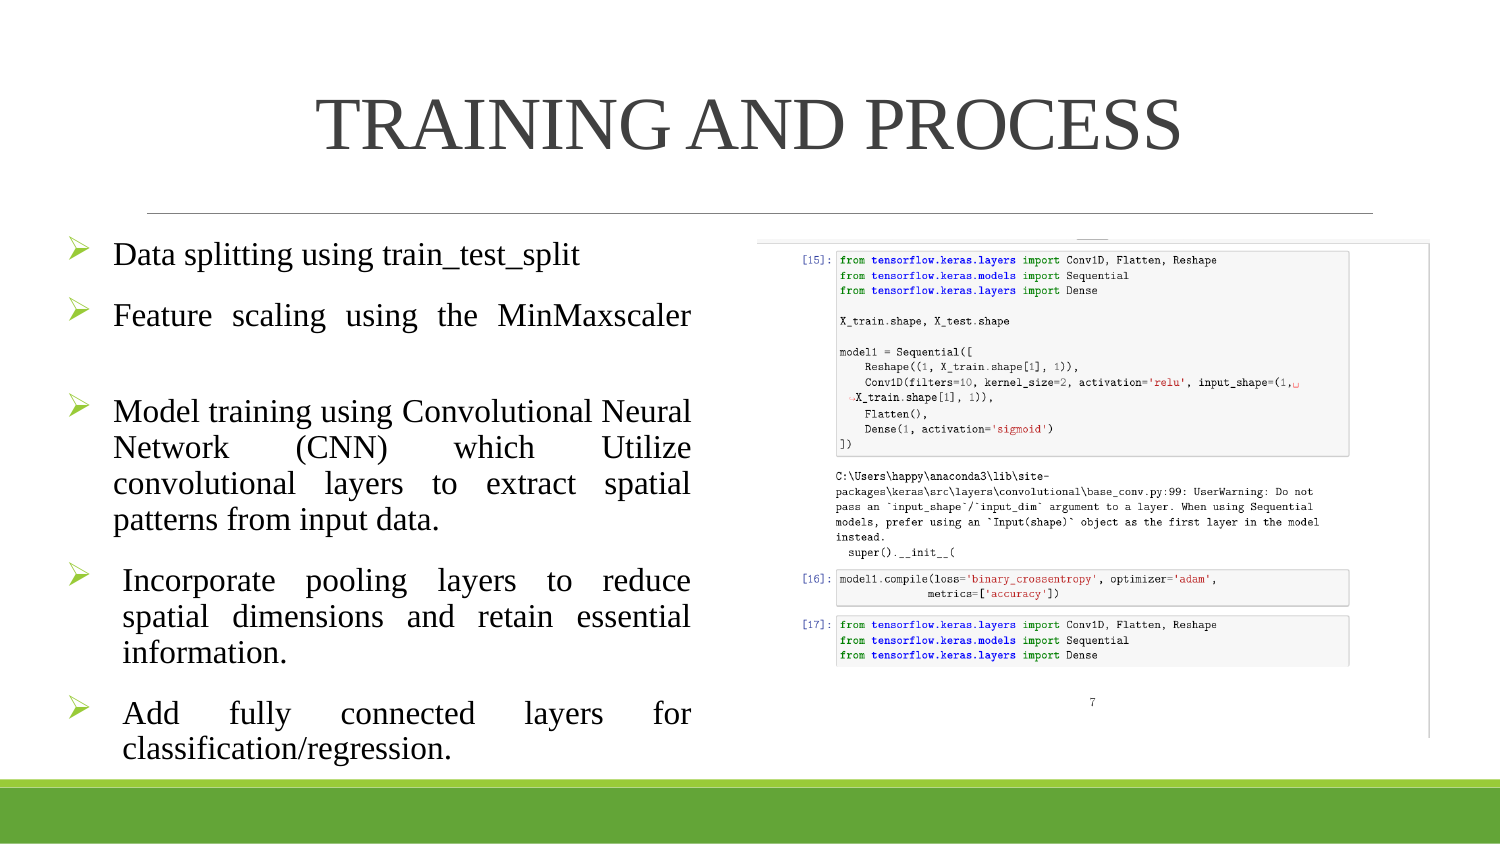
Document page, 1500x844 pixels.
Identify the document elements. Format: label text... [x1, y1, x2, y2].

list Data splitting using train_test_split Feature scaling using the MinMaxscaler Model training using Convolutional Neural Network (CNN) which Utilize convolutional layers to extract spatial patterns from input data. Incorporate pooling layers to reduce spatial dimensions and retain essential information. Add fully connected layers for classification/regression. [51, 221, 708, 805]
title TRAINING AND PROCESS [51, 72, 1449, 167]
picture [756, 238, 1431, 738]
